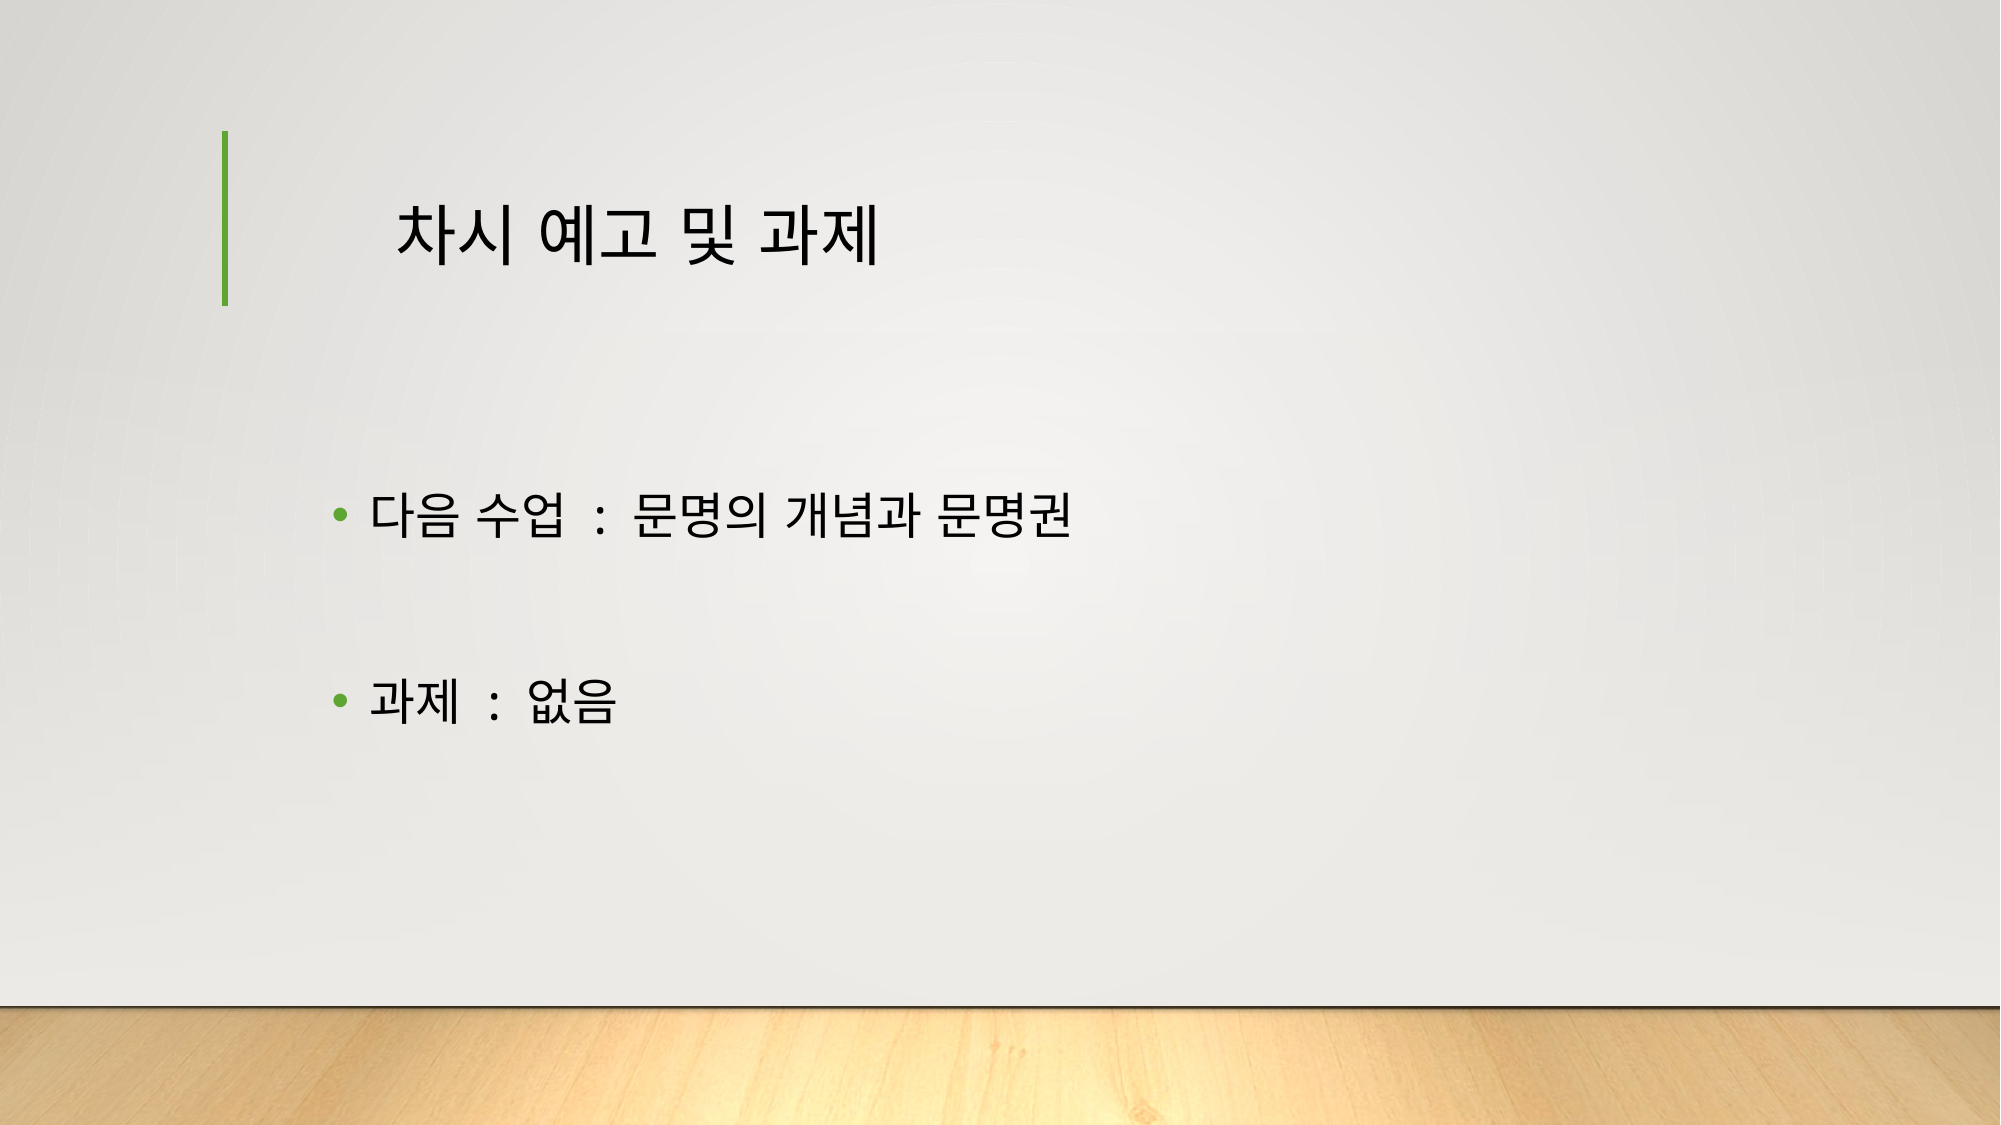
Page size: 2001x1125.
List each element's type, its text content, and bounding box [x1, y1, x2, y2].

picture [0, 1006, 2000, 1125]
title 차시 예고 및 과제 [380, 144, 1267, 283]
list 다음 수업 : 문명의 개념과 문명권 과제 : 없음 [316, 465, 1879, 921]
